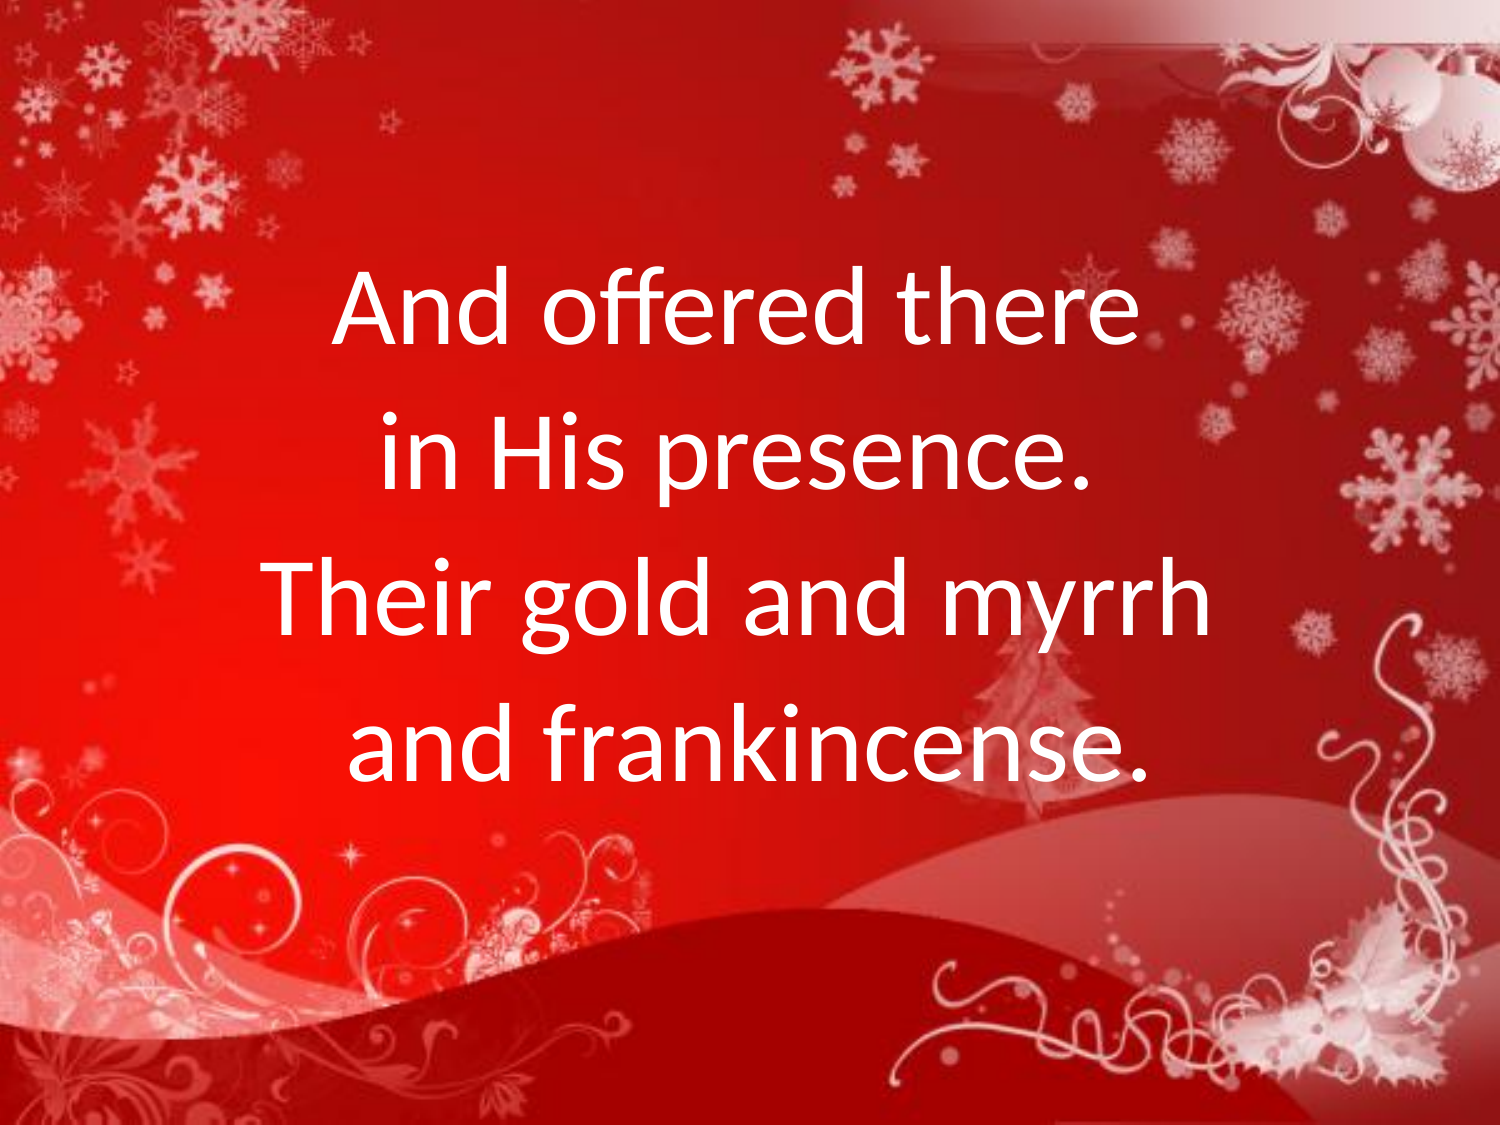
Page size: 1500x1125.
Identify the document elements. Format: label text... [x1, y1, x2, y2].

picture [0, 0, 1500, 1125]
text_box And offered there in His presence. Their gold and myrrh and frankincense. [149, 213, 1350, 812]
